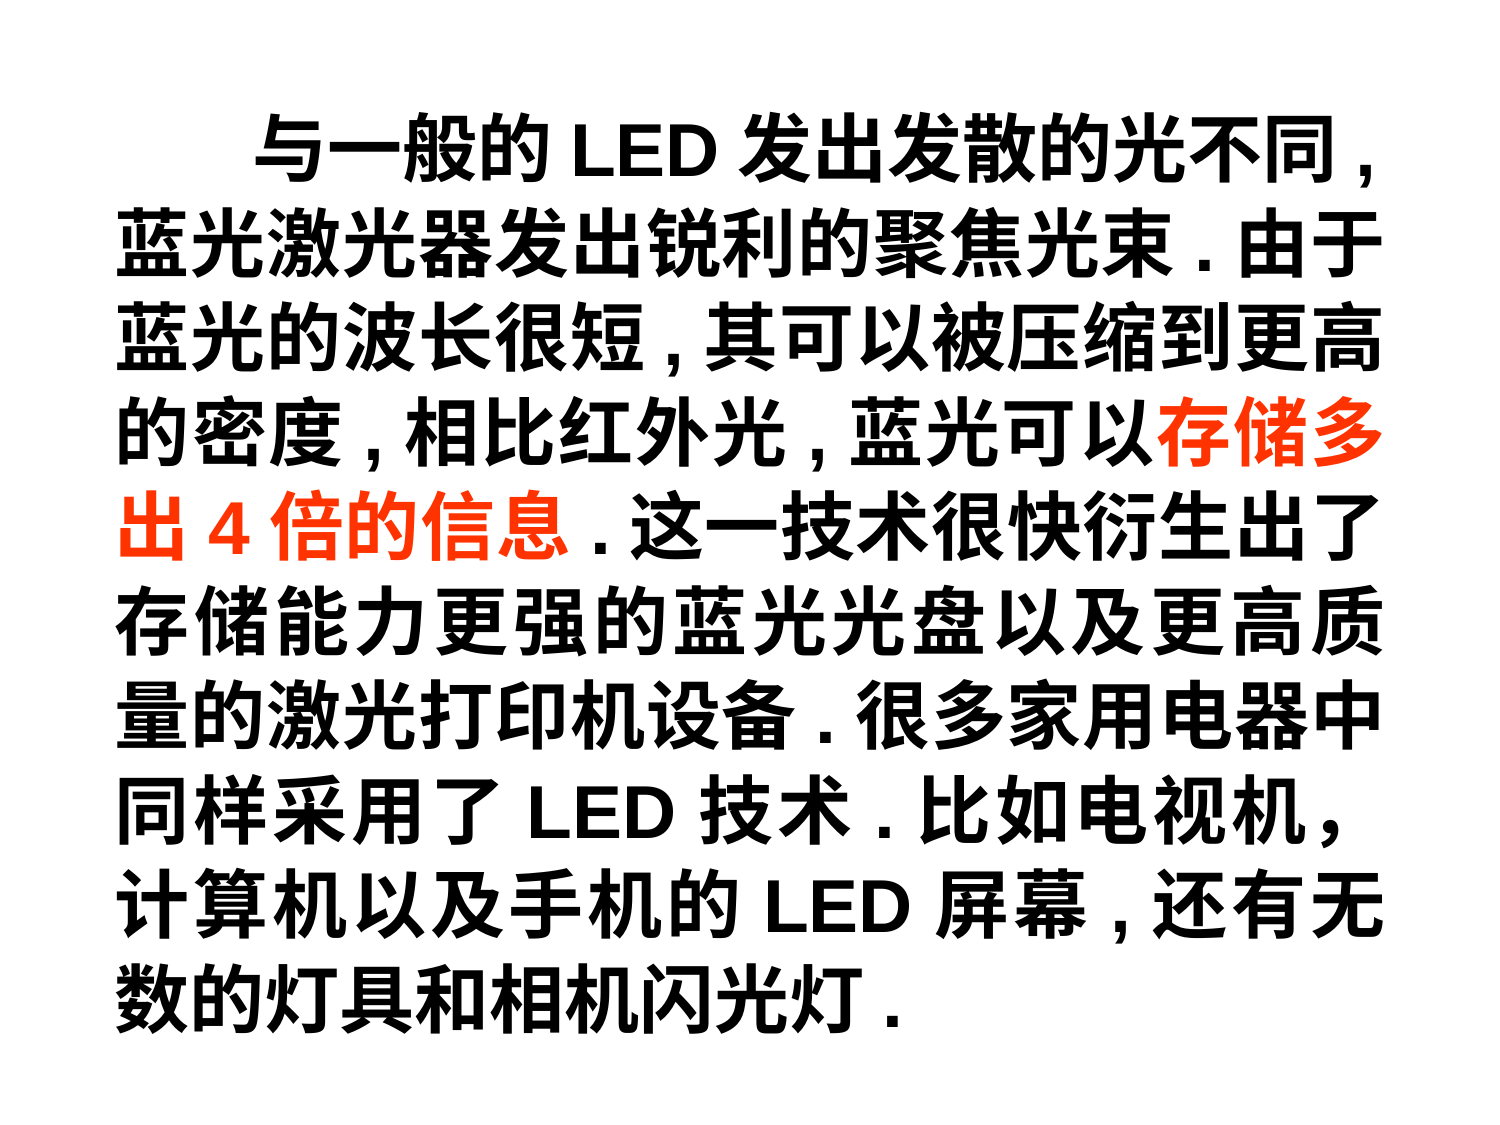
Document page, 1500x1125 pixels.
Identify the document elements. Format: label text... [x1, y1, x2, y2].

text_box 与一般的LED发出发散的光不同,蓝光激光器发出锐利的聚焦光束.由于蓝光的波长很短,其可以被压缩到更高的密度,相比红外光,蓝光可以存储多出4倍的信息.这一技术很快衍生出了存储能力更强的蓝光光盘以及更高质量的激光打印机设备.很多家用电器中同样采用了LED技术.比如电视机，计算机以及手机的LED屏幕,还有无数的灯具和相机闪光灯. [100, 90, 1400, 1050]
